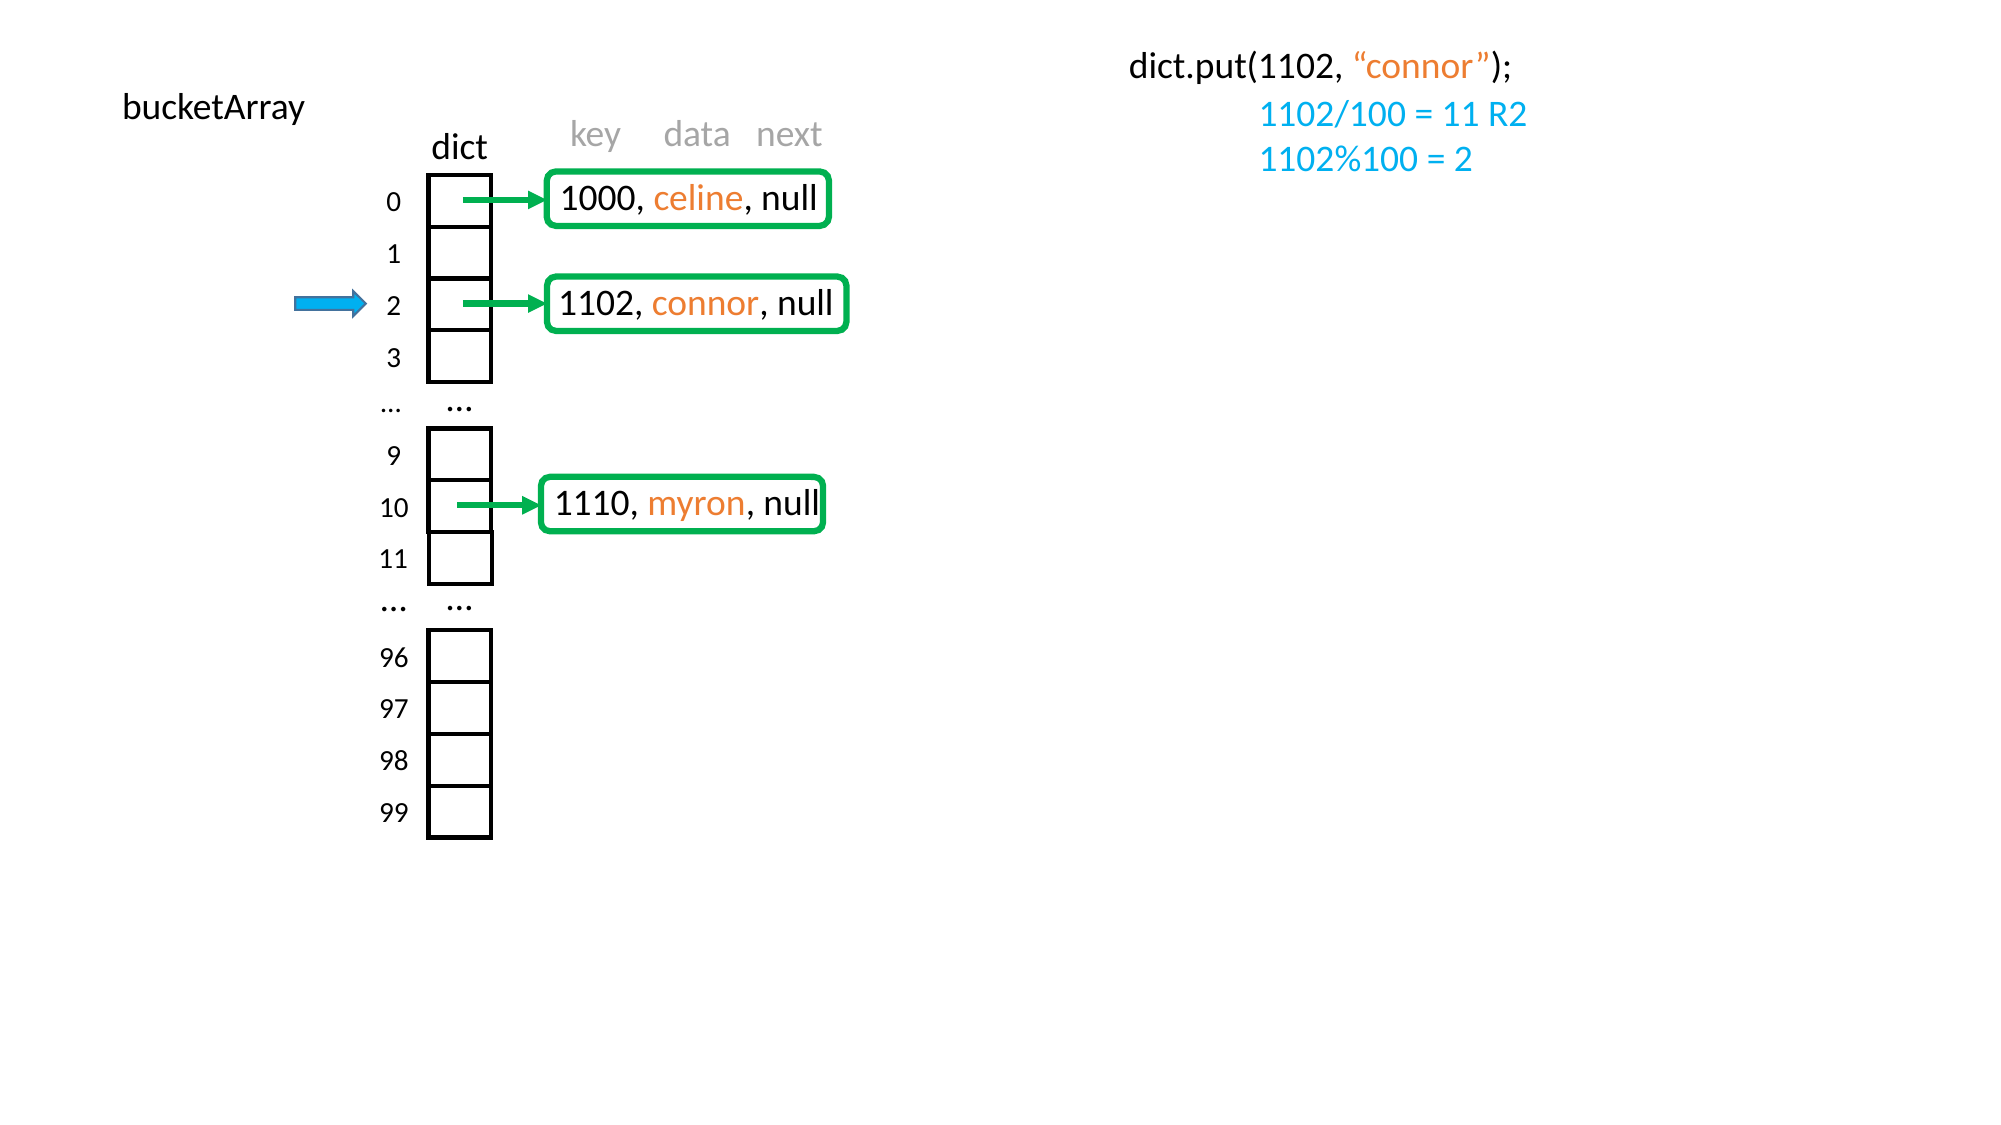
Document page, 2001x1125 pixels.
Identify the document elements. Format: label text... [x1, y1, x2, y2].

text_box bucketArray [107, 74, 321, 135]
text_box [542, 270, 850, 331]
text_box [361, 174, 492, 838]
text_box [542, 165, 835, 226]
text_box dict.put(1102, “connor”); [1114, 33, 1528, 94]
text_box key data next [555, 101, 838, 162]
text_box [537, 470, 837, 532]
text_box [294, 288, 361, 319]
text_box dict [416, 114, 503, 175]
text_box 1102/100 = 11 R2 1102%100 = 2 [1243, 81, 1543, 187]
